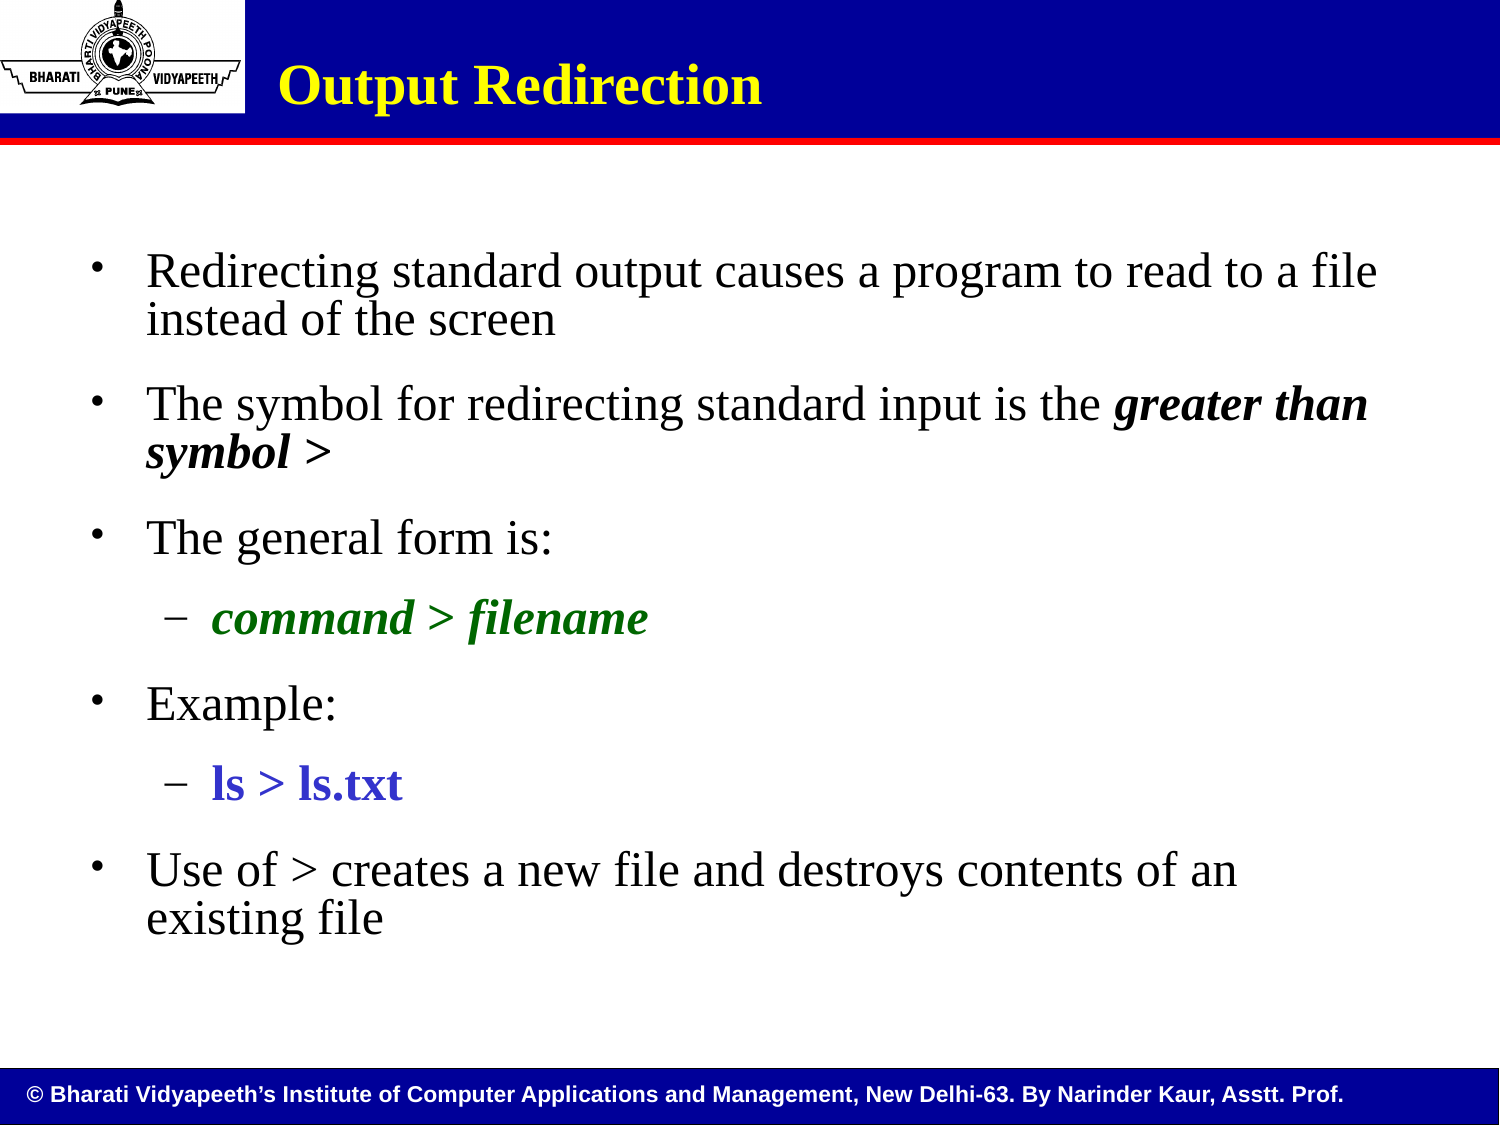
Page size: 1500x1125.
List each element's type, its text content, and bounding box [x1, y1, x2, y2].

list Redirecting standard output causes a program to read to a file instead of the screen The symbol for redirecting standard input is the greater than symbol > The general form is: command > filename Example: ls > ls.txt Use of > creates a new file and destroys contents of an existing file [74, 241, 1423, 1015]
title Output Redirection [262, 24, 1288, 138]
picture [0, 0, 241, 106]
